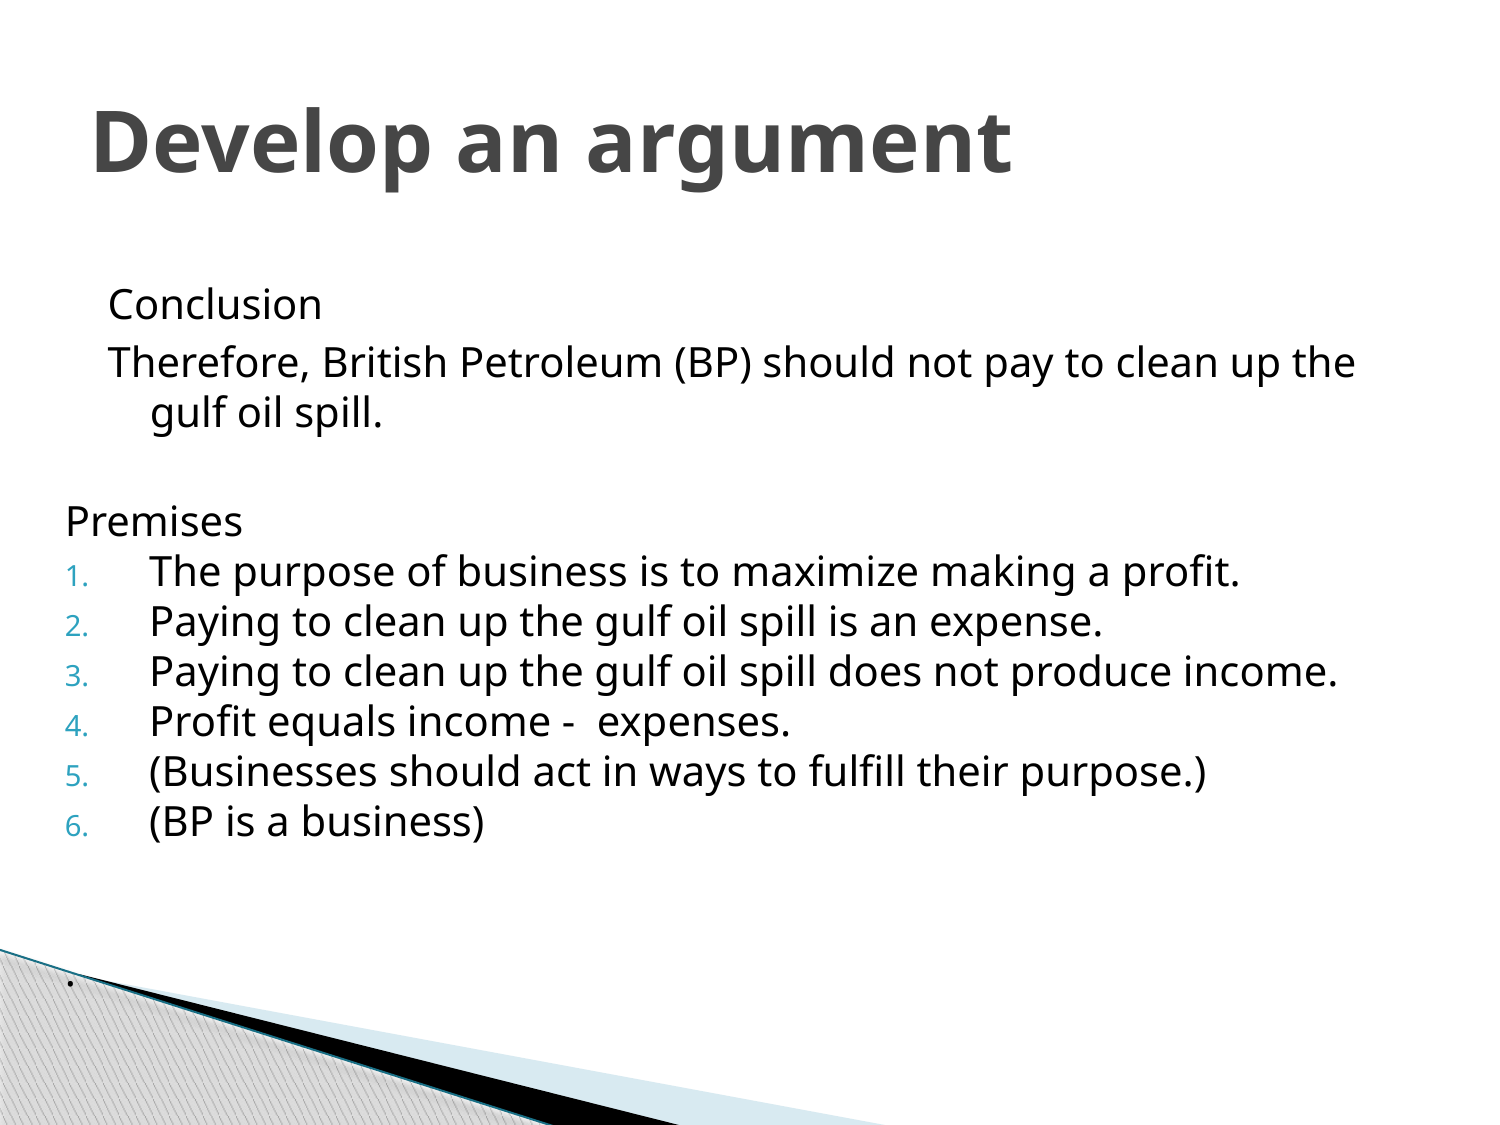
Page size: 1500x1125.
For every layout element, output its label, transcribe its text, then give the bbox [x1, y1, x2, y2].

list Conclusion Therefore, British Petroleum (BP) should not pay to clean up the gulf oil spill. [75, 270, 1425, 450]
title Develop an argument [75, 45, 1425, 233]
text_box Premises The purpose of business is to maximize making a profit. Paying to clean up the gulf oil spill is an expense. Paying to clean up the gulf oil spill does not produce income. Profit equals income - expenses. (Businesses should act in ways to fulfill their purpose.) (BP is a business) . [49, 437, 1400, 950]
